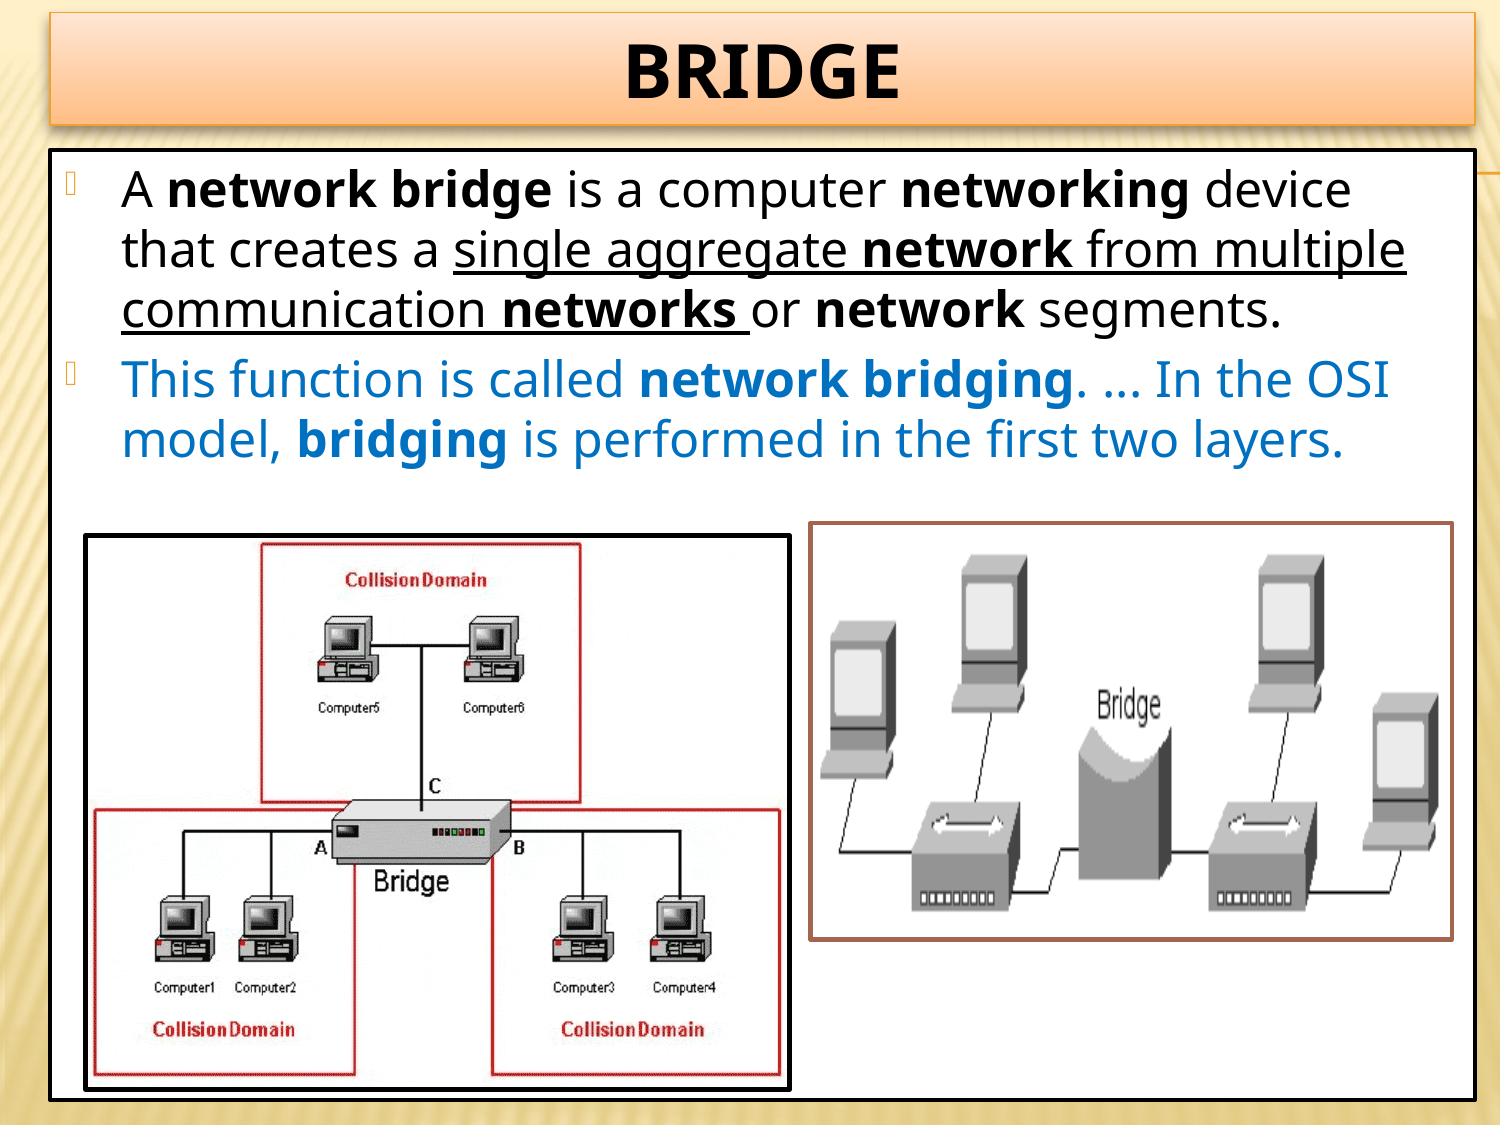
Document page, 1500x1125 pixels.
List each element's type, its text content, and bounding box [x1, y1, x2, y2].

title bridge [49, 12, 1476, 126]
picture [87, 537, 788, 1088]
list A network bridge is a computer networking device that creates a single aggregate network from multiple communication networks or network segments. This function is called network bridging. ... In the OSI model, bridging is performed in the first two layers. [48, 148, 1477, 1102]
picture [812, 524, 1451, 938]
